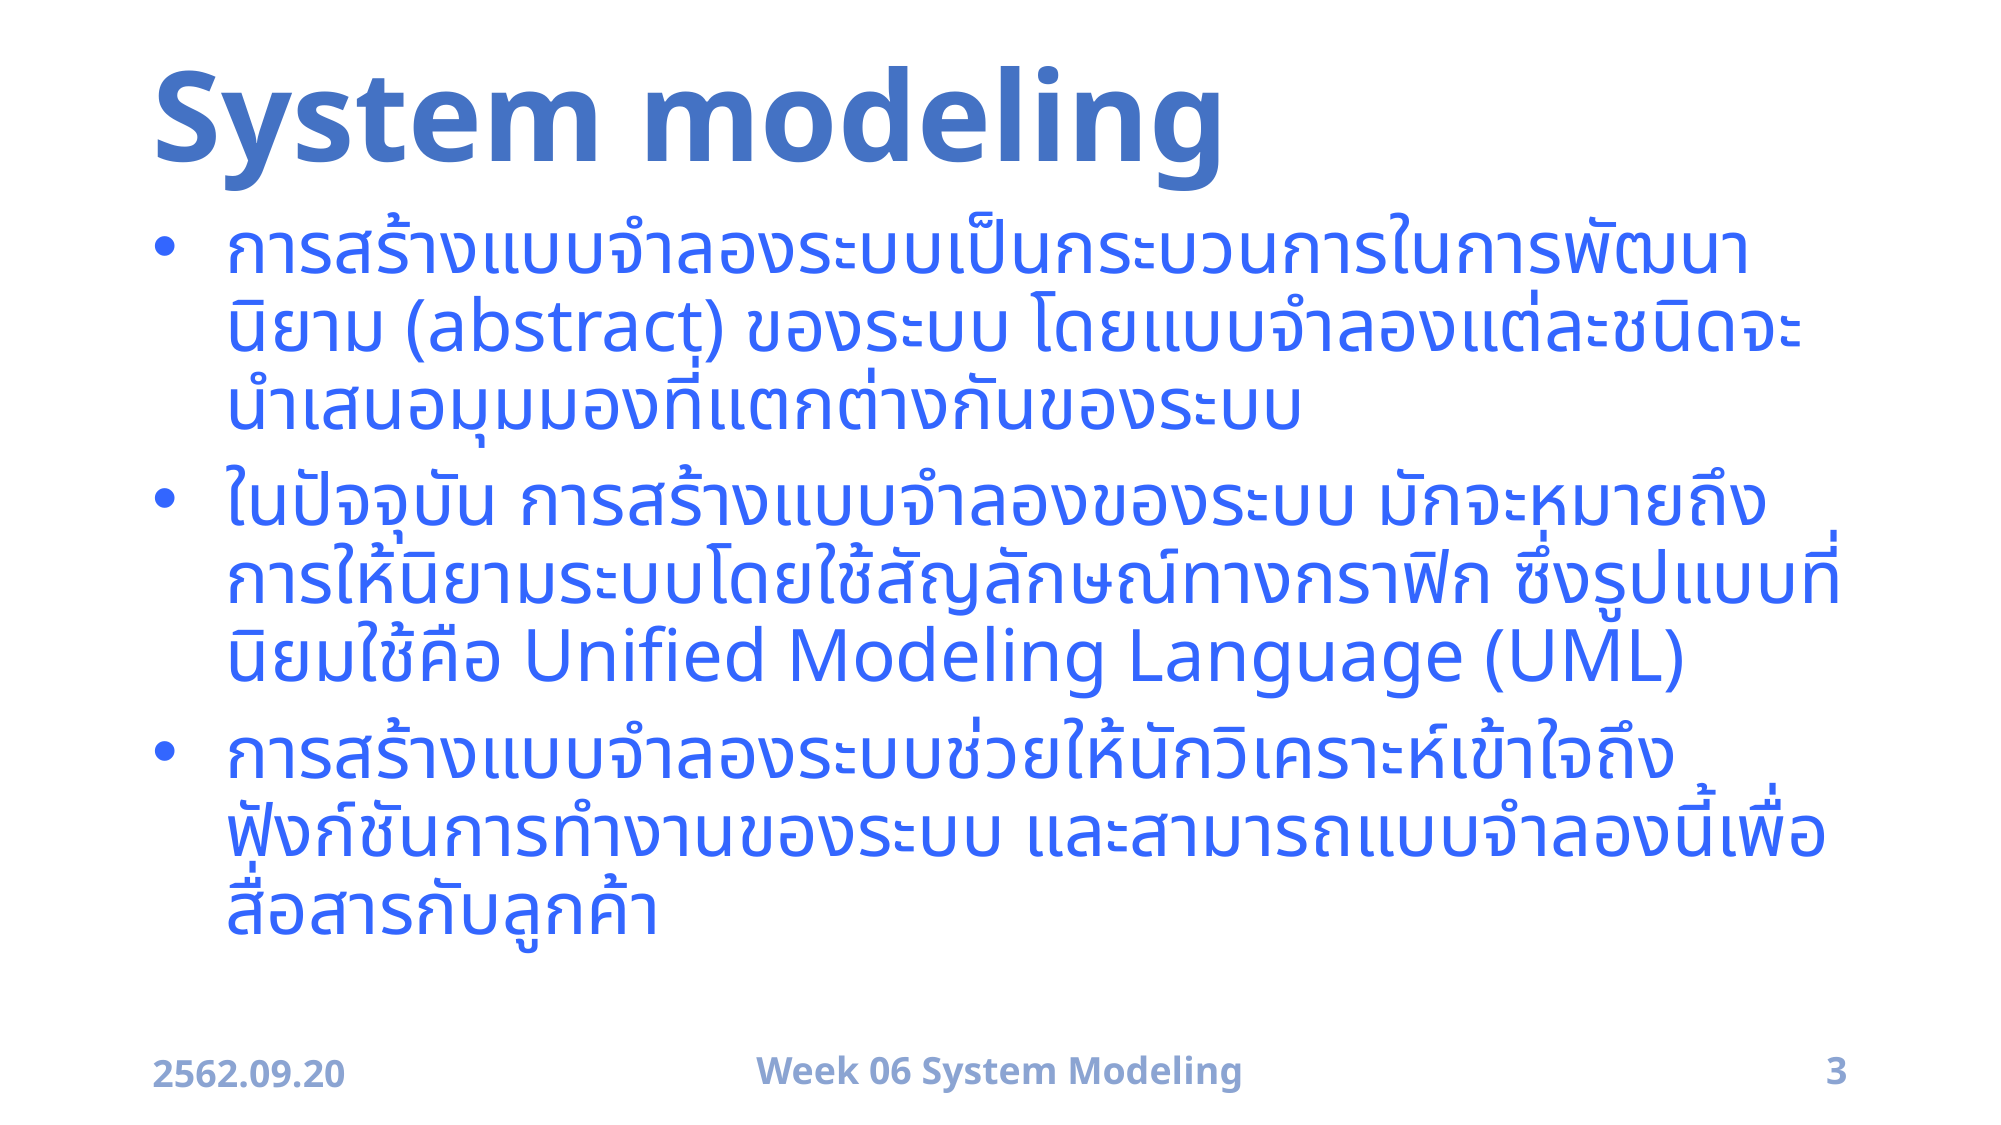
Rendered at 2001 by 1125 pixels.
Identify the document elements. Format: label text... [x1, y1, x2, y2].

footer Week 06 System Modeling [662, 1042, 1338, 1103]
list การสร้างแบบจำลองระบบเป็นกระบวนการในการพัฒนานิยาม (abstract) ของระบบ โดยแบบจำลองแต่ละชนิดจะนำเสนอมุมมองที่แตกต่างกันของระบบ ในปัจจุบัน การสร้างแบบจำลองของระบบ มักจะหมายถึงการให้นิยามระบบโดยใช้สัญลักษณ์ทางกราฟิก ซึ่งรูปแบบที่นิยมใช้คือ Unified Modeling Language (UML) การสร้างแบบจำลองระบบช่วยให้นักวิเคราะห์เข้าใจถึงฟังก์ชันการทำงานของระบบ และสามารถแบบจำลองนี้เพื่อสื่อสารกับลูกค้า [137, 203, 1863, 1014]
slide_number 3 [1412, 1042, 1863, 1103]
title System modeling [137, 39, 1863, 203]
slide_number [137, 1042, 588, 1103]
